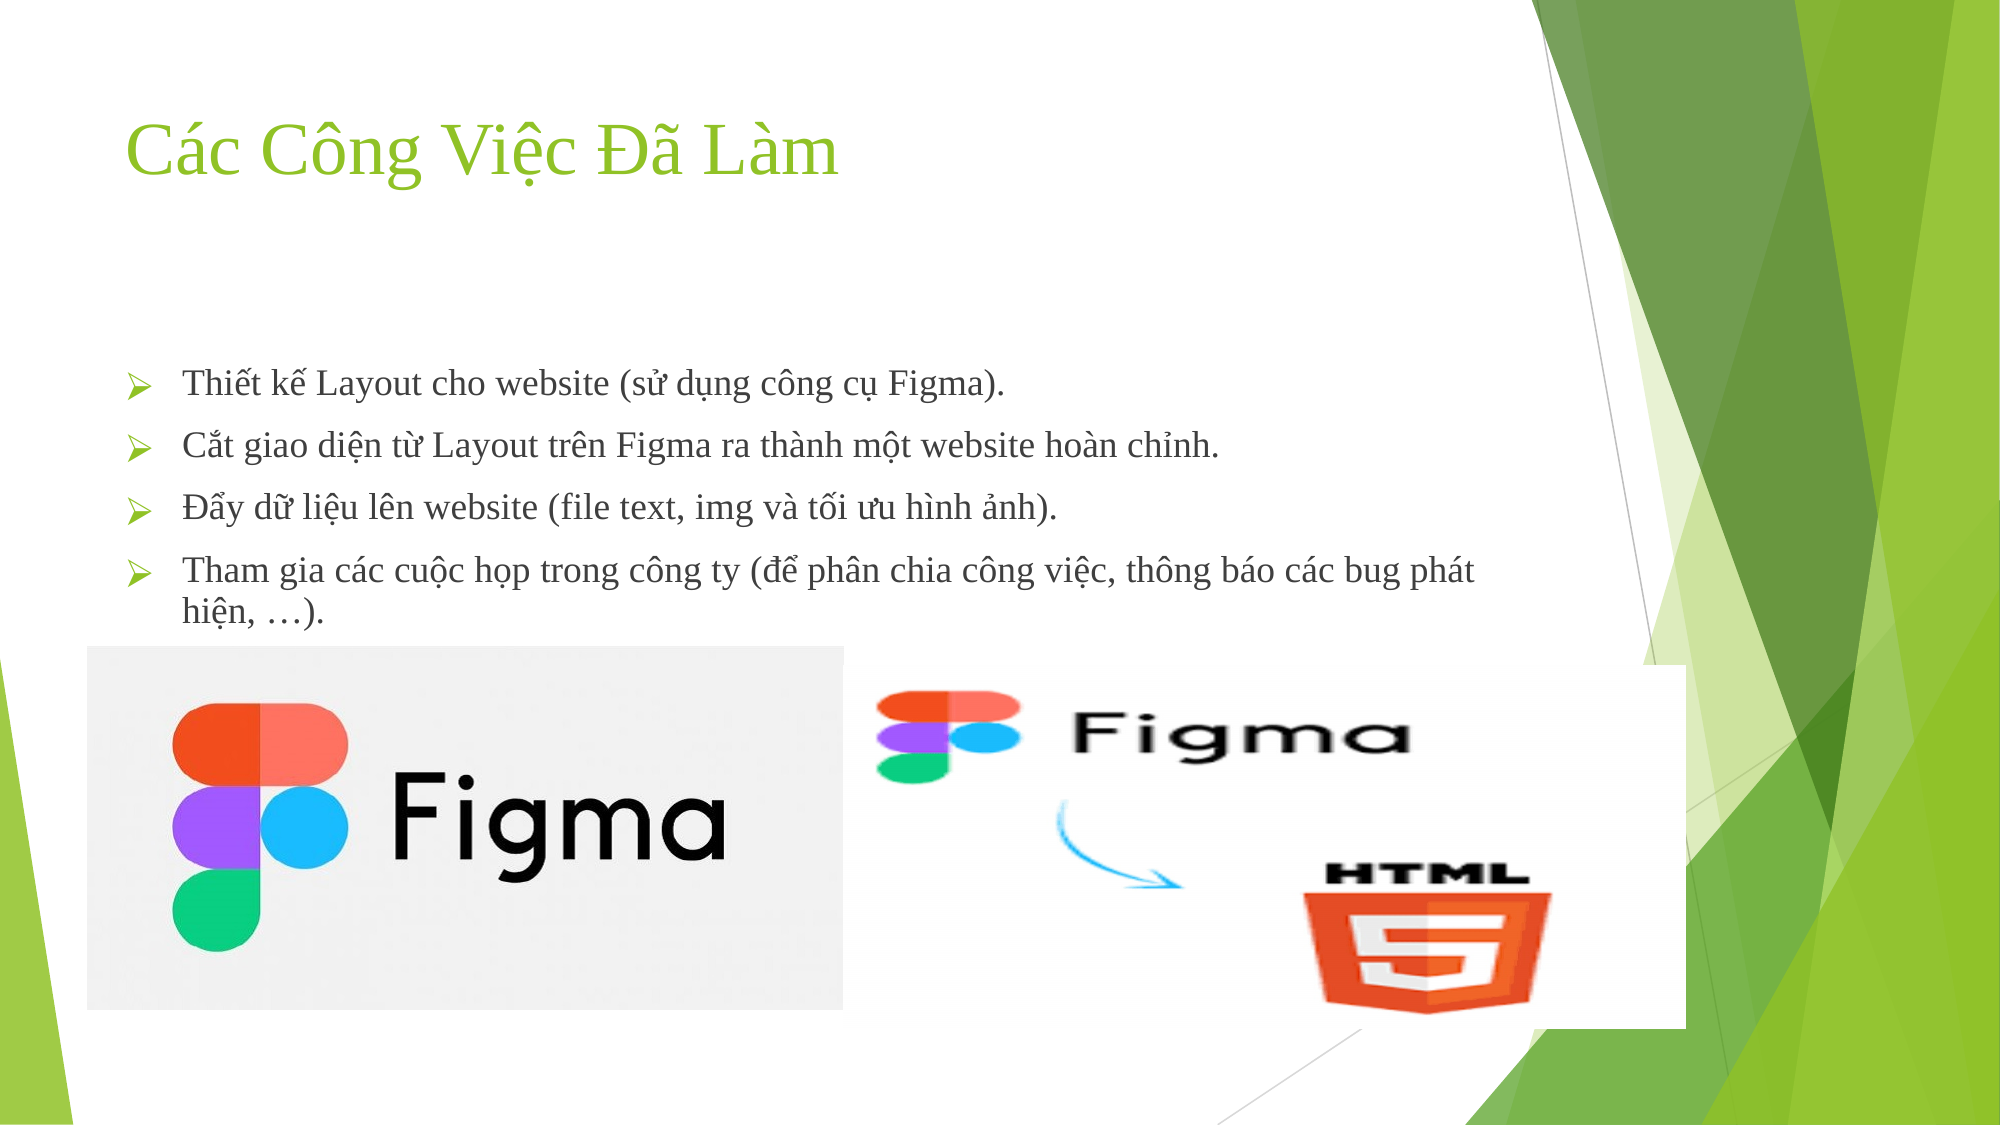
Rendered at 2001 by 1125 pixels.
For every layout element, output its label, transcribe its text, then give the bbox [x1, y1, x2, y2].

text_box Thiết kế Layout cho website (sử dụng công cụ Figma). Cắt giao diện từ Layout trên Figma ra thành một website hoàn chỉnh. Đẩy dữ liệu lên website (file text, img và tối ưu hình ảnh). Tham gia các cuộc họp trong công ty (để phân chia công việc, thông báo các bug phát hiện, …). [111, 354, 1521, 663]
picture [87, 645, 1686, 1029]
text_box Các Công Việc Đã Làm [111, 99, 1521, 317]
